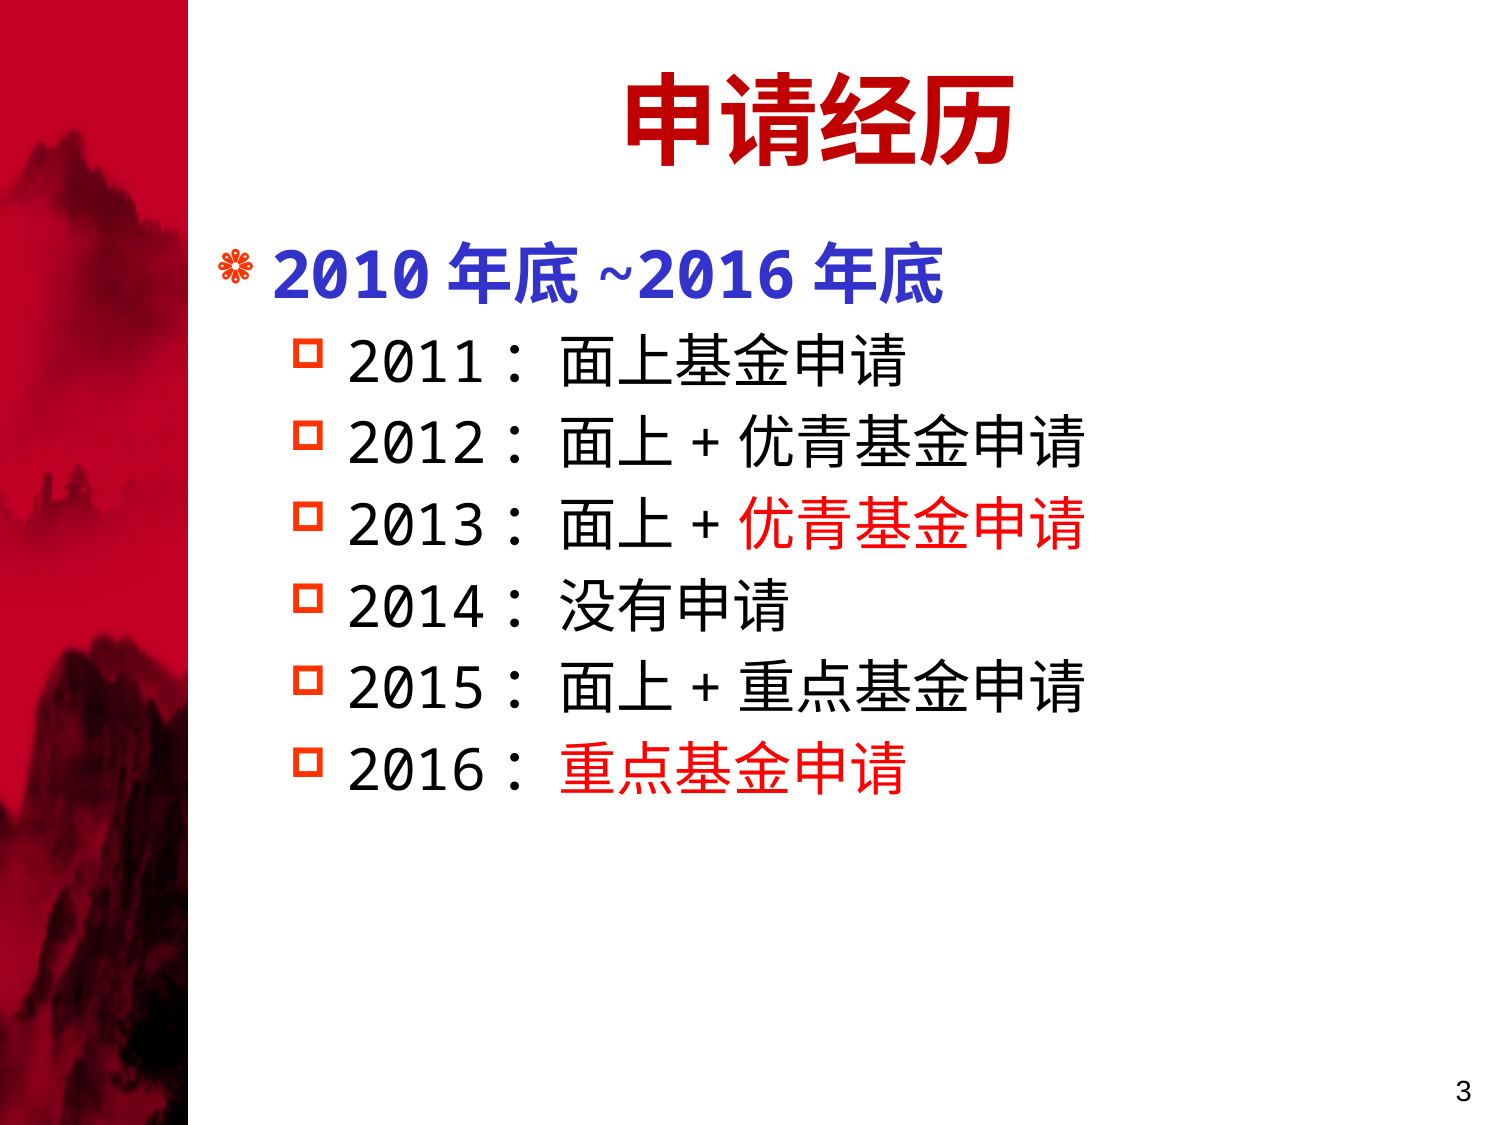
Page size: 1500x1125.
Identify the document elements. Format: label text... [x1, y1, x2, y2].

text_box 2010年底~2016年底 2011：面上基金申请 2012：面上+优青基金申请 2013：面上+优青基金申请 2014：没有申请 2015：面上+重点基金申请 2016：重点基金申请 [199, 224, 1488, 838]
picture [0, 0, 188, 1125]
text_box 申请经历 [262, 49, 1375, 213]
text_box 3 [1136, 1065, 1487, 1125]
